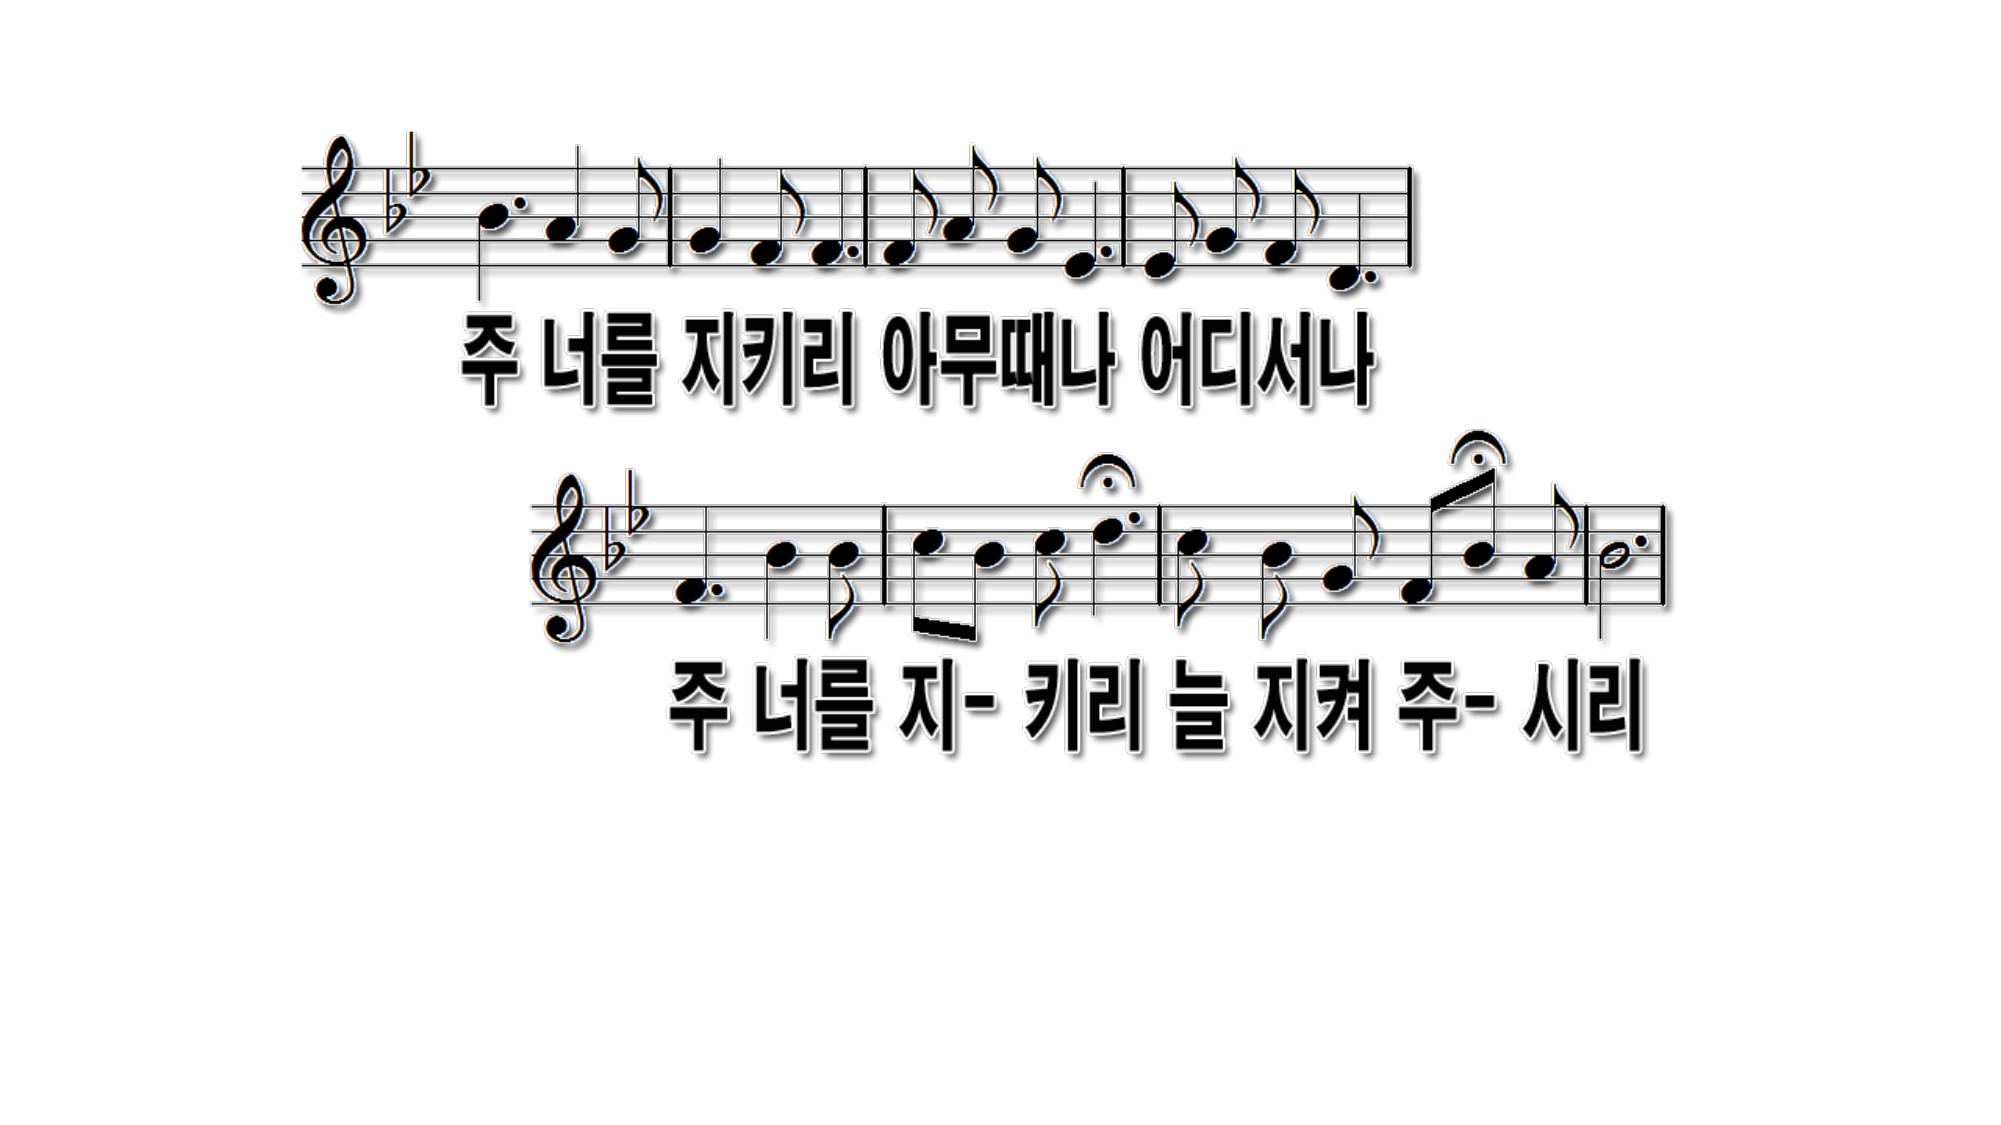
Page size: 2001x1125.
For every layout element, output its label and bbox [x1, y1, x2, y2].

picture [249, 0, 1750, 835]
